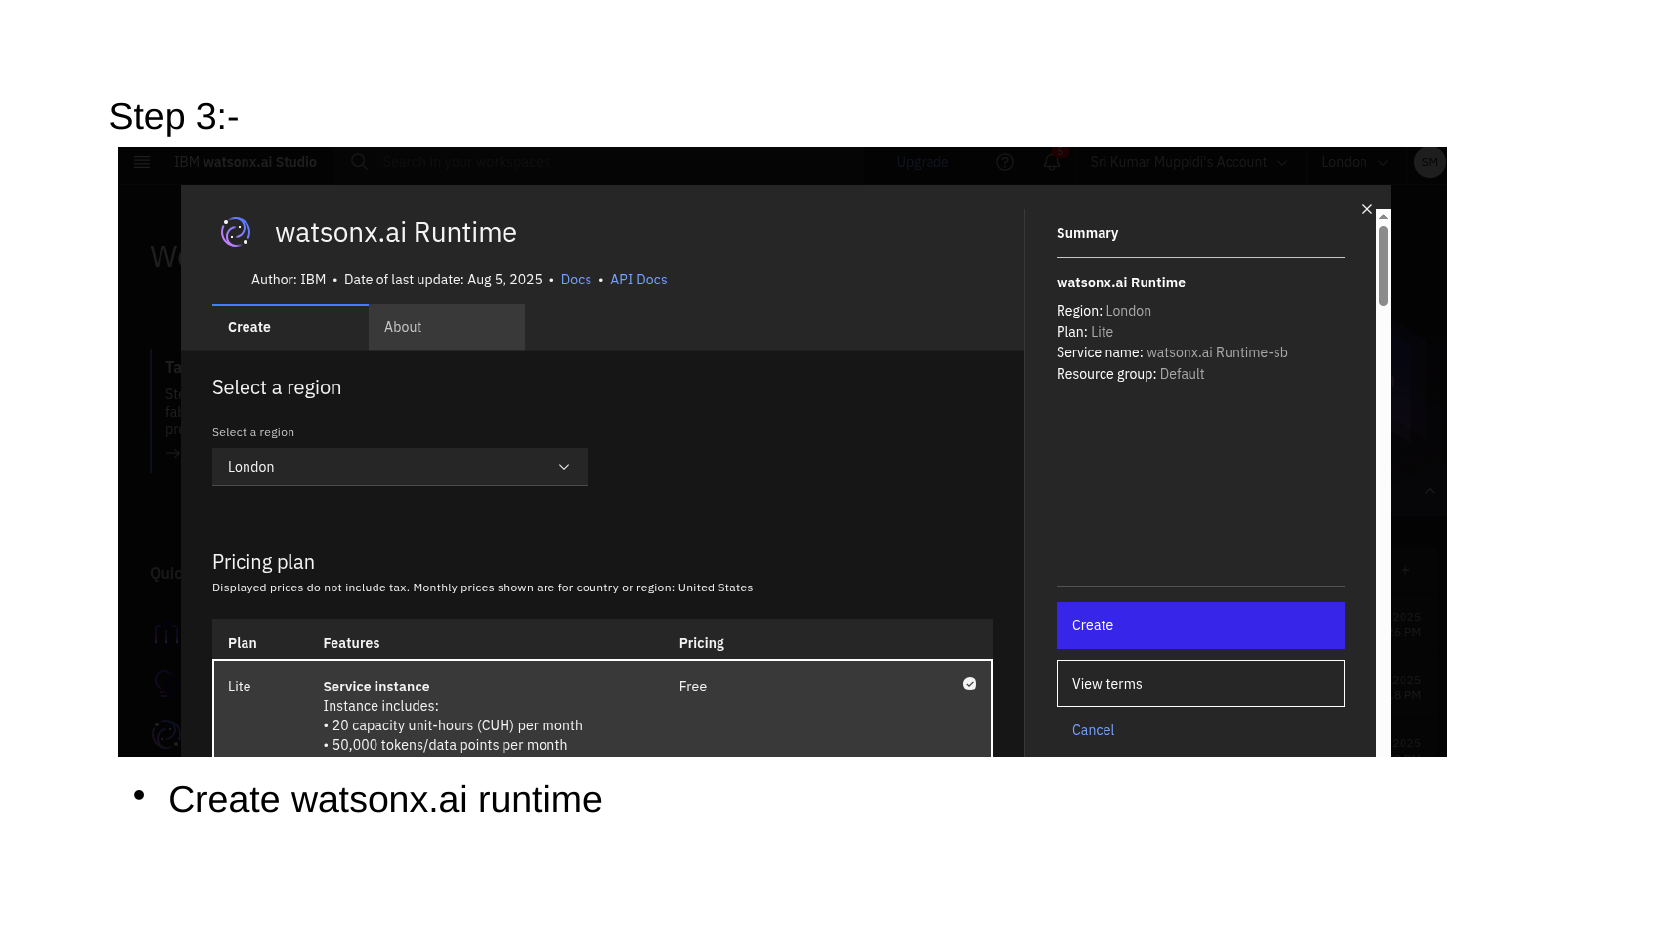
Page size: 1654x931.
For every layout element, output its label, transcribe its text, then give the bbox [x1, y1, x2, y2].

picture [118, 147, 1447, 758]
text_box Create watsonx.ai runtime [118, 767, 1477, 827]
title Step 3:- [82, 37, 266, 193]
